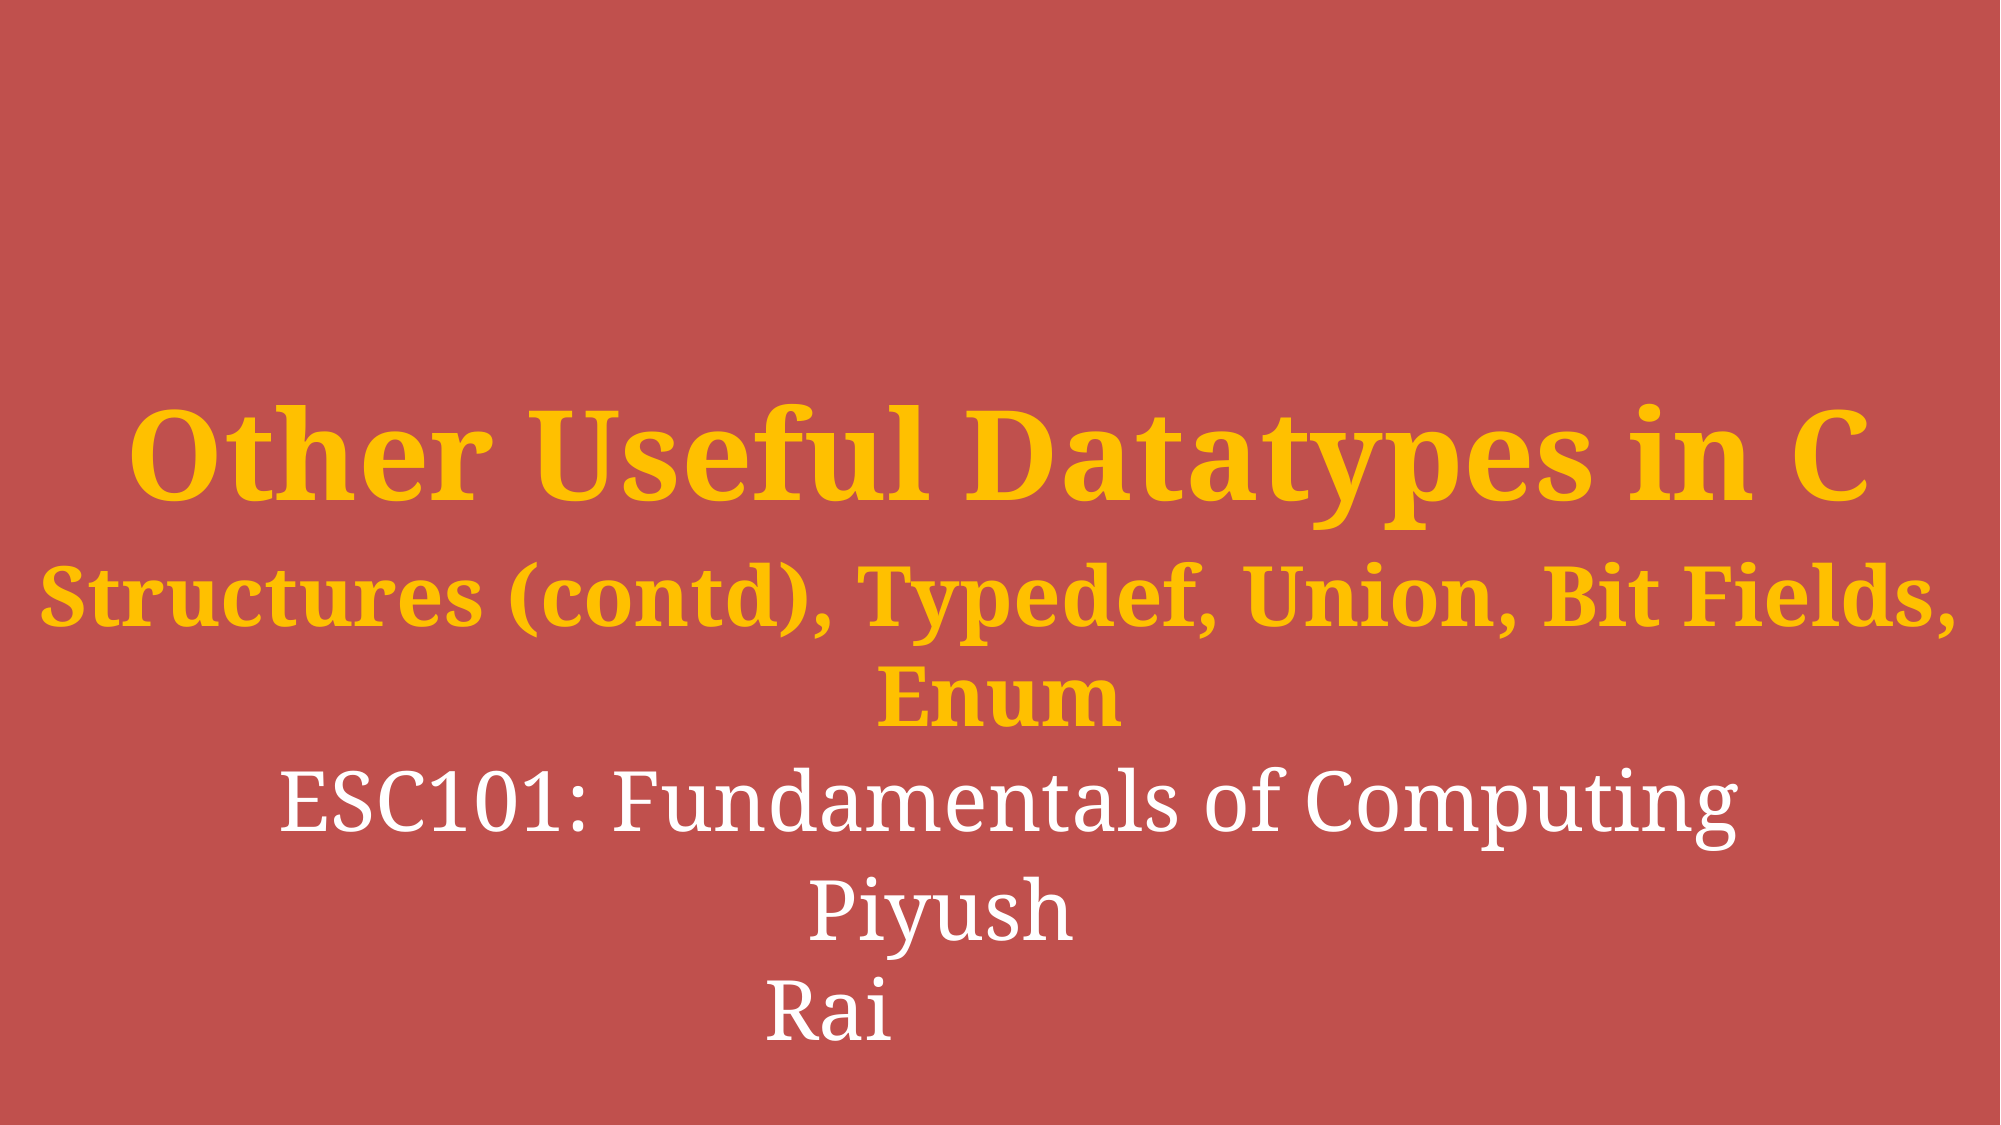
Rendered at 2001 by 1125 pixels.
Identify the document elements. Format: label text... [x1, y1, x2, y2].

text_box Piyush Rai [749, 849, 1221, 1125]
title ESC101: Fundamentals of Computing [159, 784, 1860, 948]
subtitle Other Useful Datatypes in C Structures (contd), Typedef, Union, Bit Fields, Enum [19, 200, 1981, 784]
